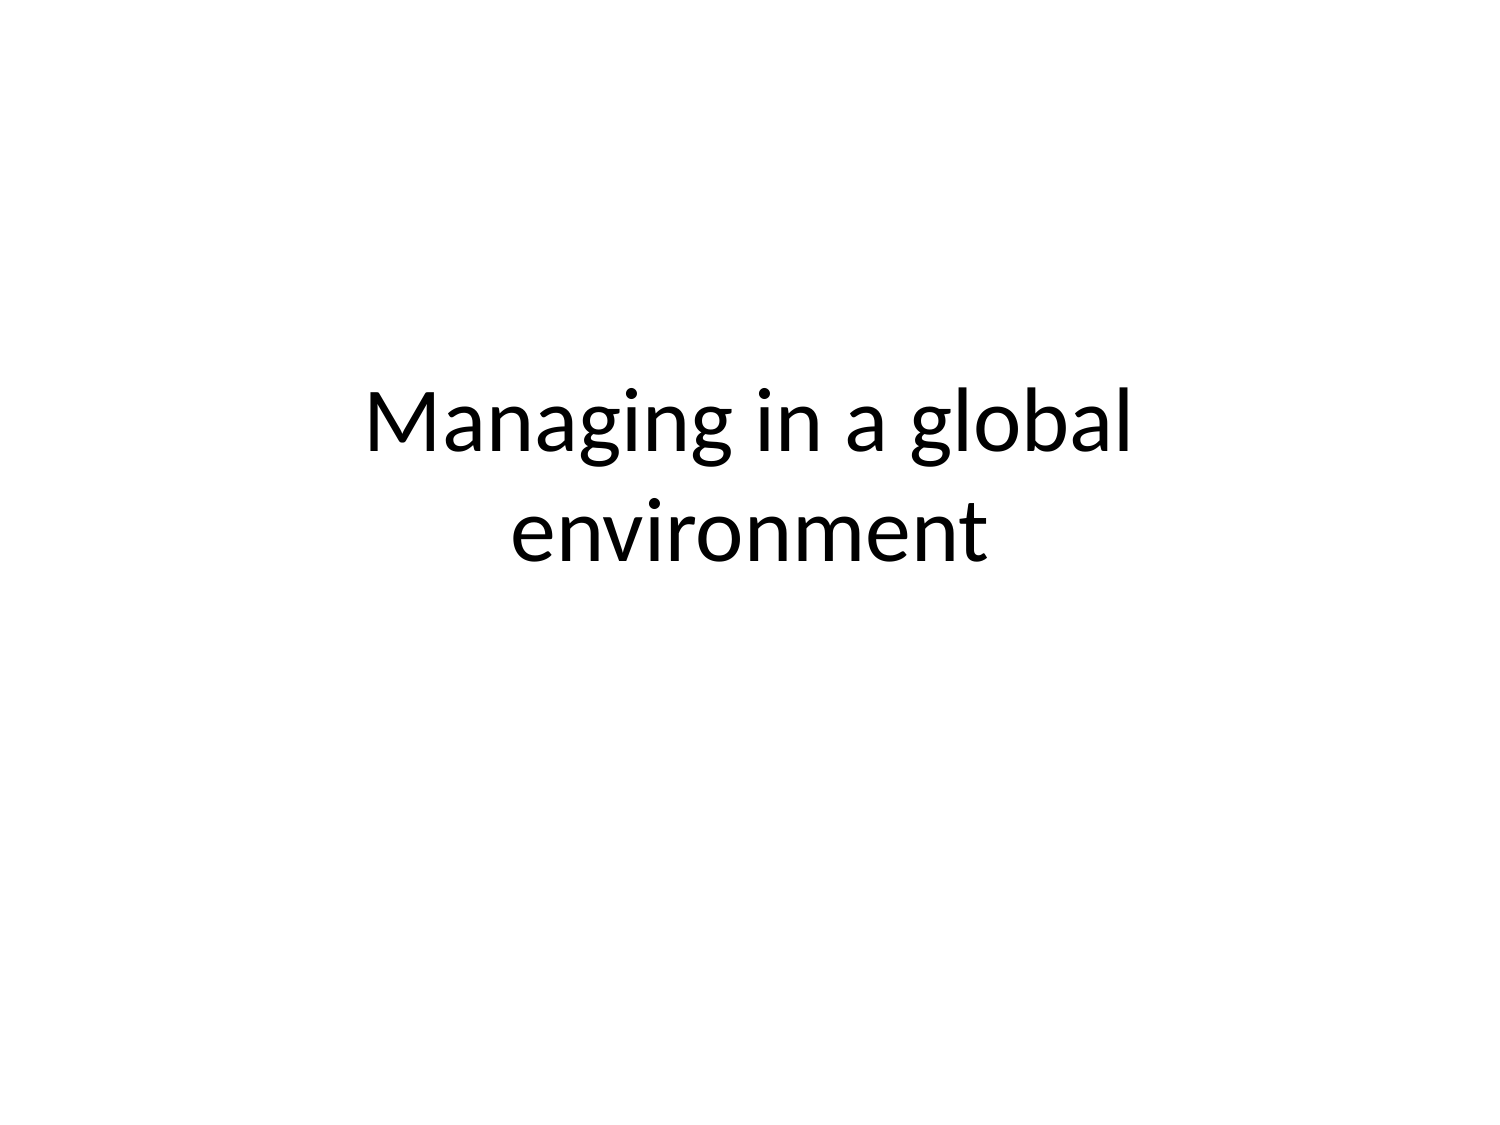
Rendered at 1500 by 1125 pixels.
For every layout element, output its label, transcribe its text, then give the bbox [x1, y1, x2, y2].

title Managing in a global environment [112, 349, 1388, 591]
